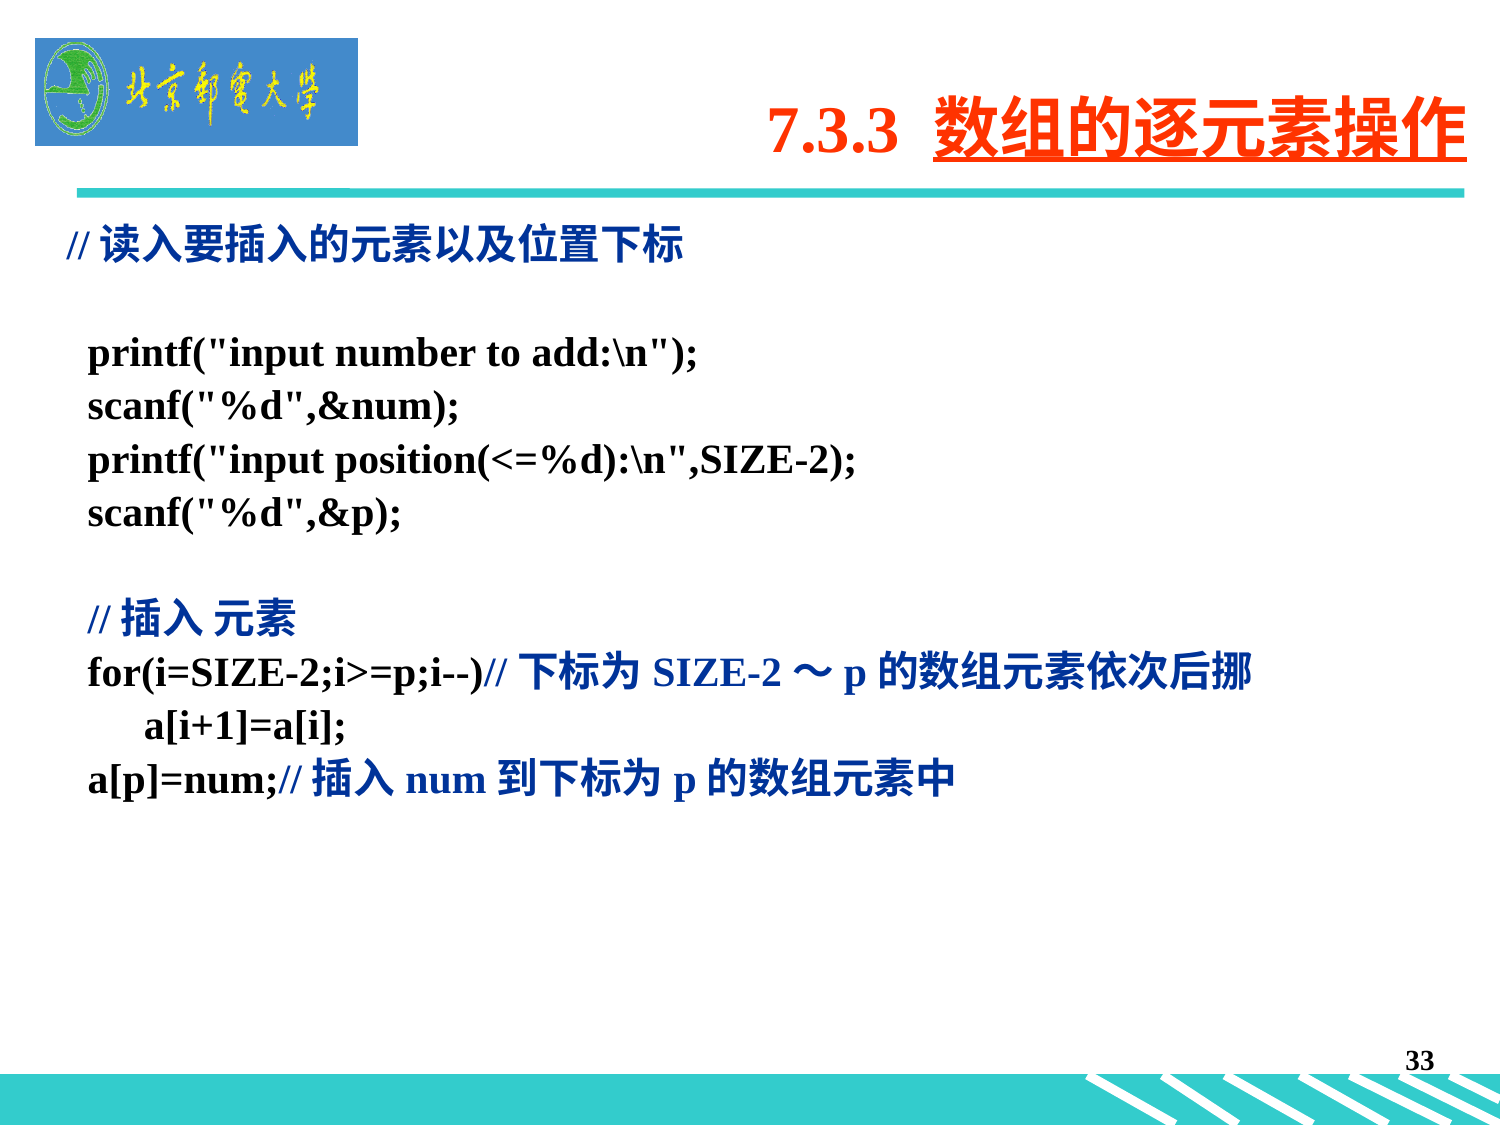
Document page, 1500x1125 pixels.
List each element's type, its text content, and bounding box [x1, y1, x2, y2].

picture [34, 37, 358, 146]
list //读入要插入的元素以及位置下标 printf("input number to add:\n"); scanf("%d",&num); printf("input position(<=%d):\n",SIZE-2); scanf("%d",&p); //插入 元素 for(i=SIZE-2;i>=p;i--)//下标为SIZE-2～p的数组元素依次后挪 a[i+1]=a[i]; a[p]=num;//插入num到下标为p的数组元素中 [41, 216, 1500, 973]
title 7.3.3 数组的逐元素操作 [207, 66, 1483, 185]
slide_number 33 [1137, 1037, 1450, 1113]
